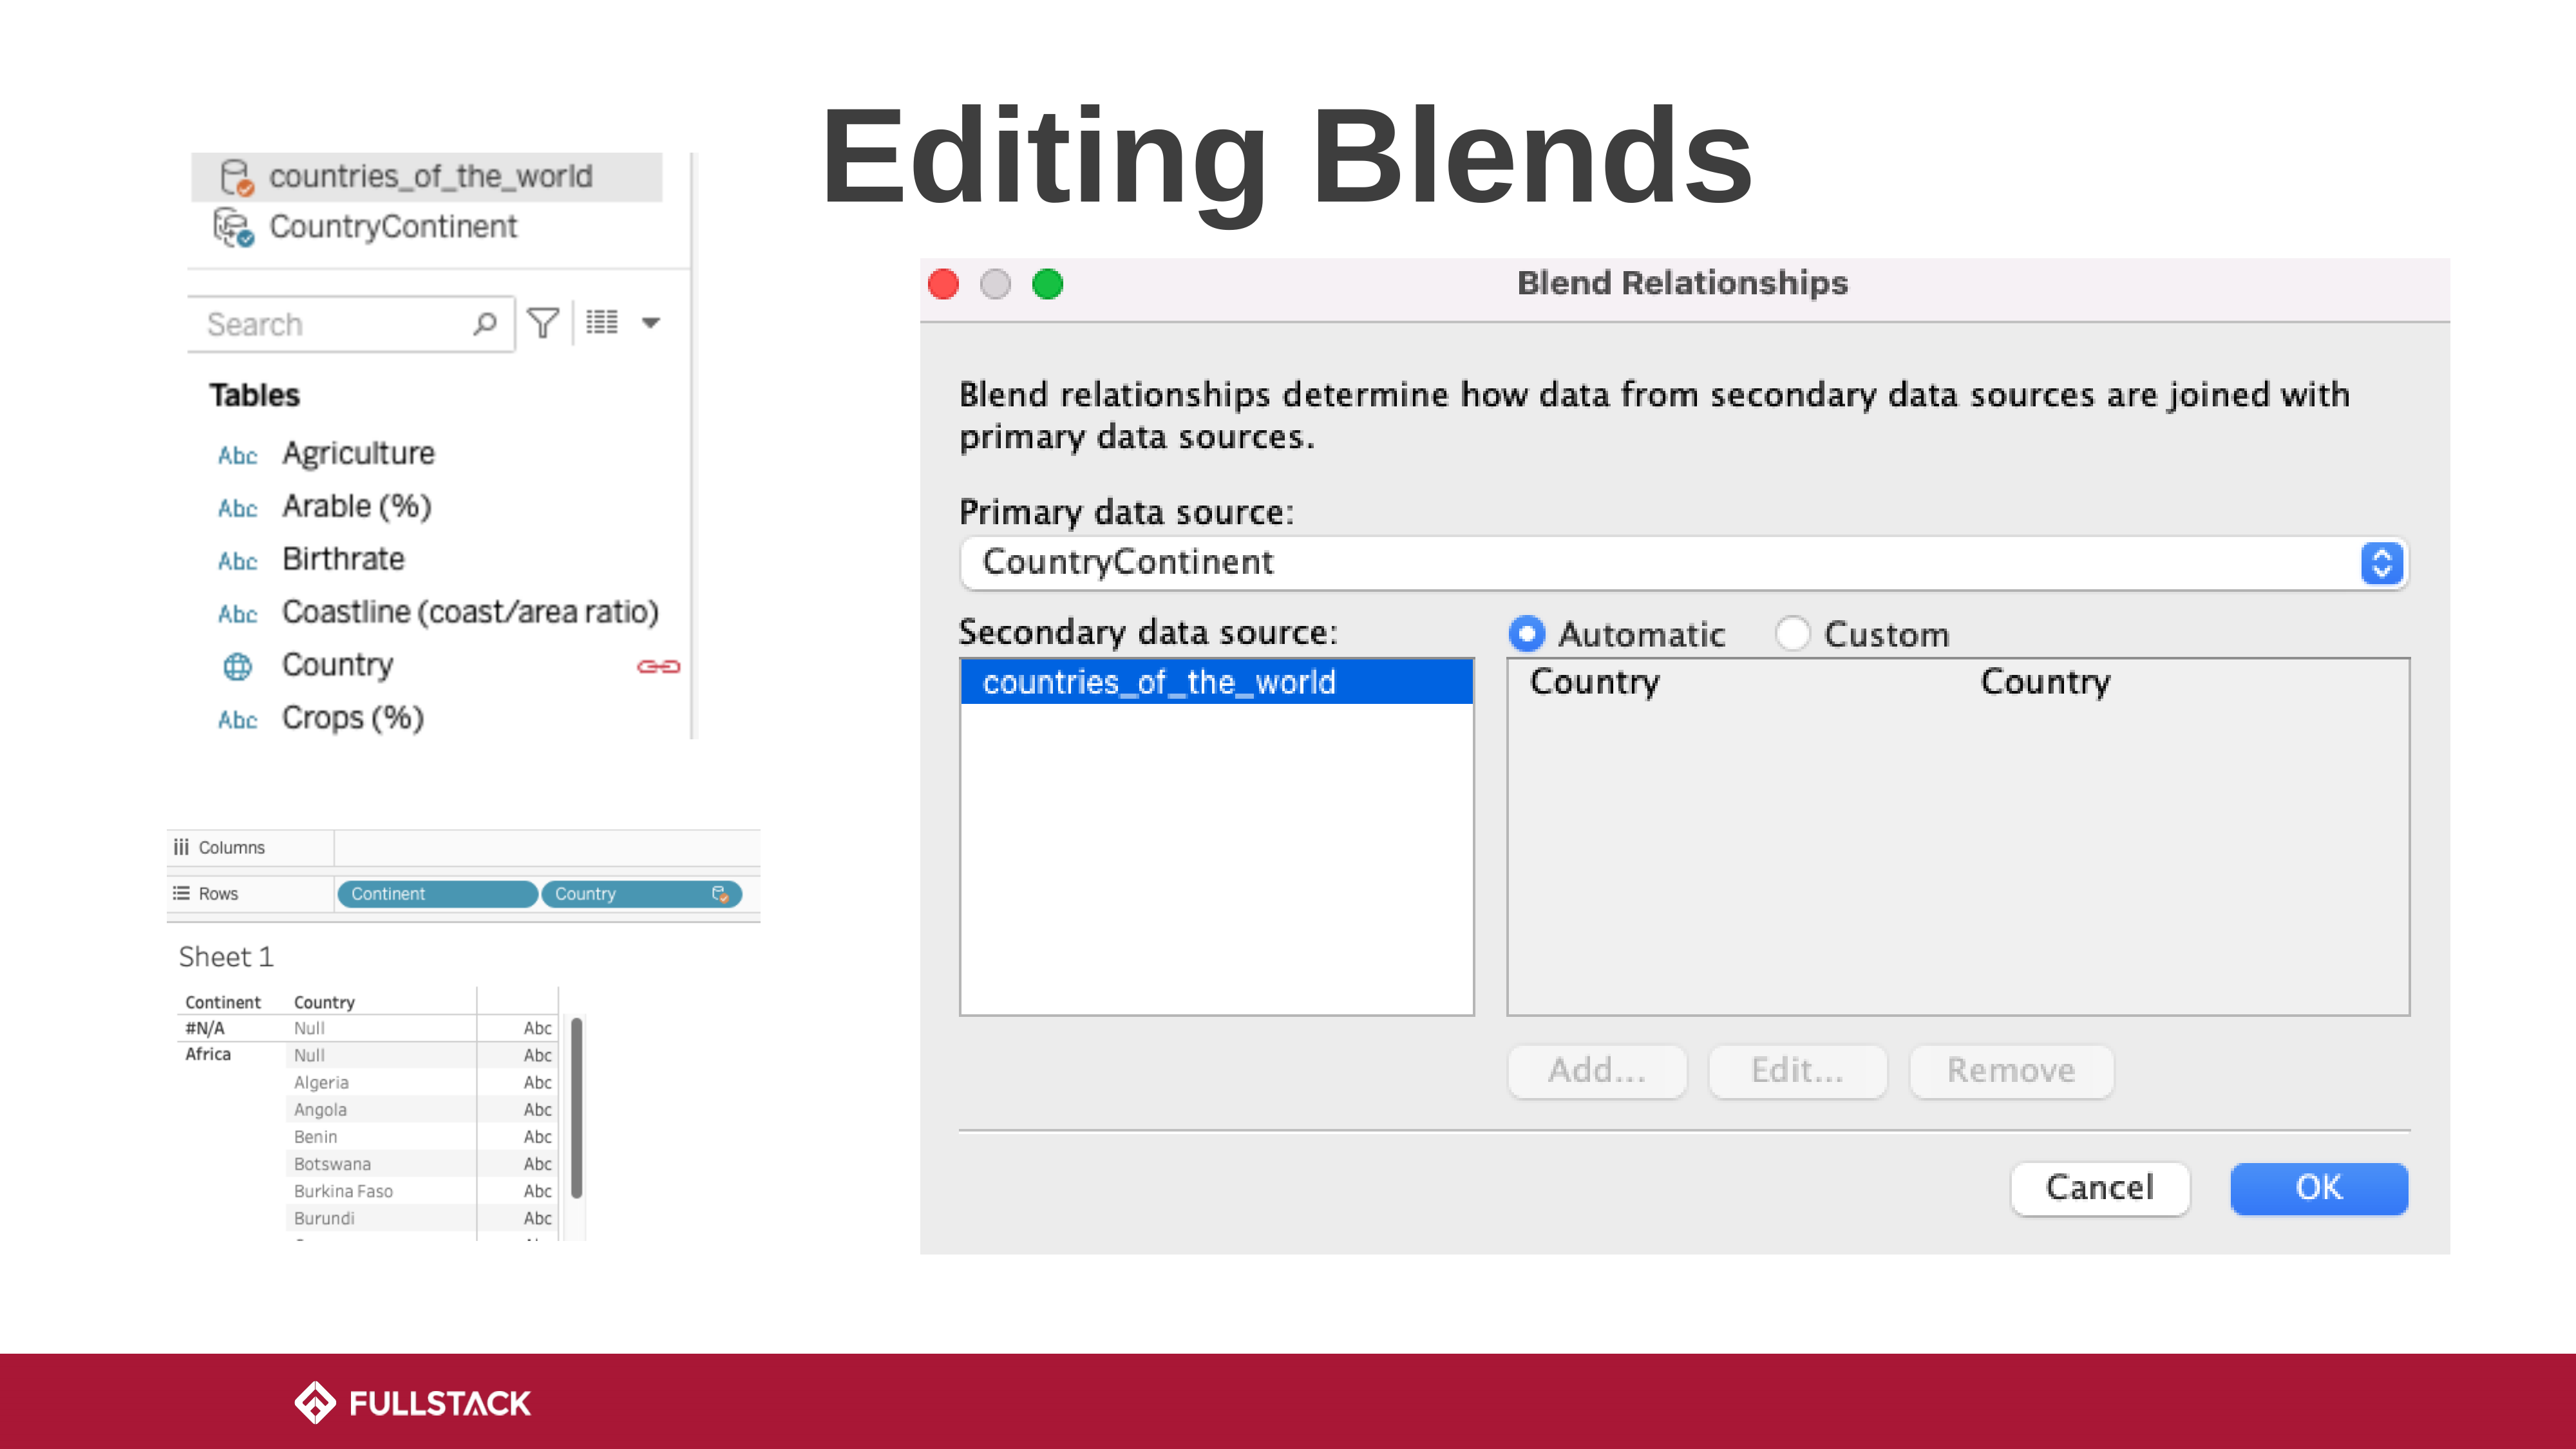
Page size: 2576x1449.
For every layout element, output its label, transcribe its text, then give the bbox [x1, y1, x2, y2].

picture [0, 1354, 2576, 1449]
picture [920, 258, 2451, 1255]
picture [187, 153, 699, 739]
title Editing Blends [187, 58, 2389, 259]
picture [167, 829, 761, 1241]
